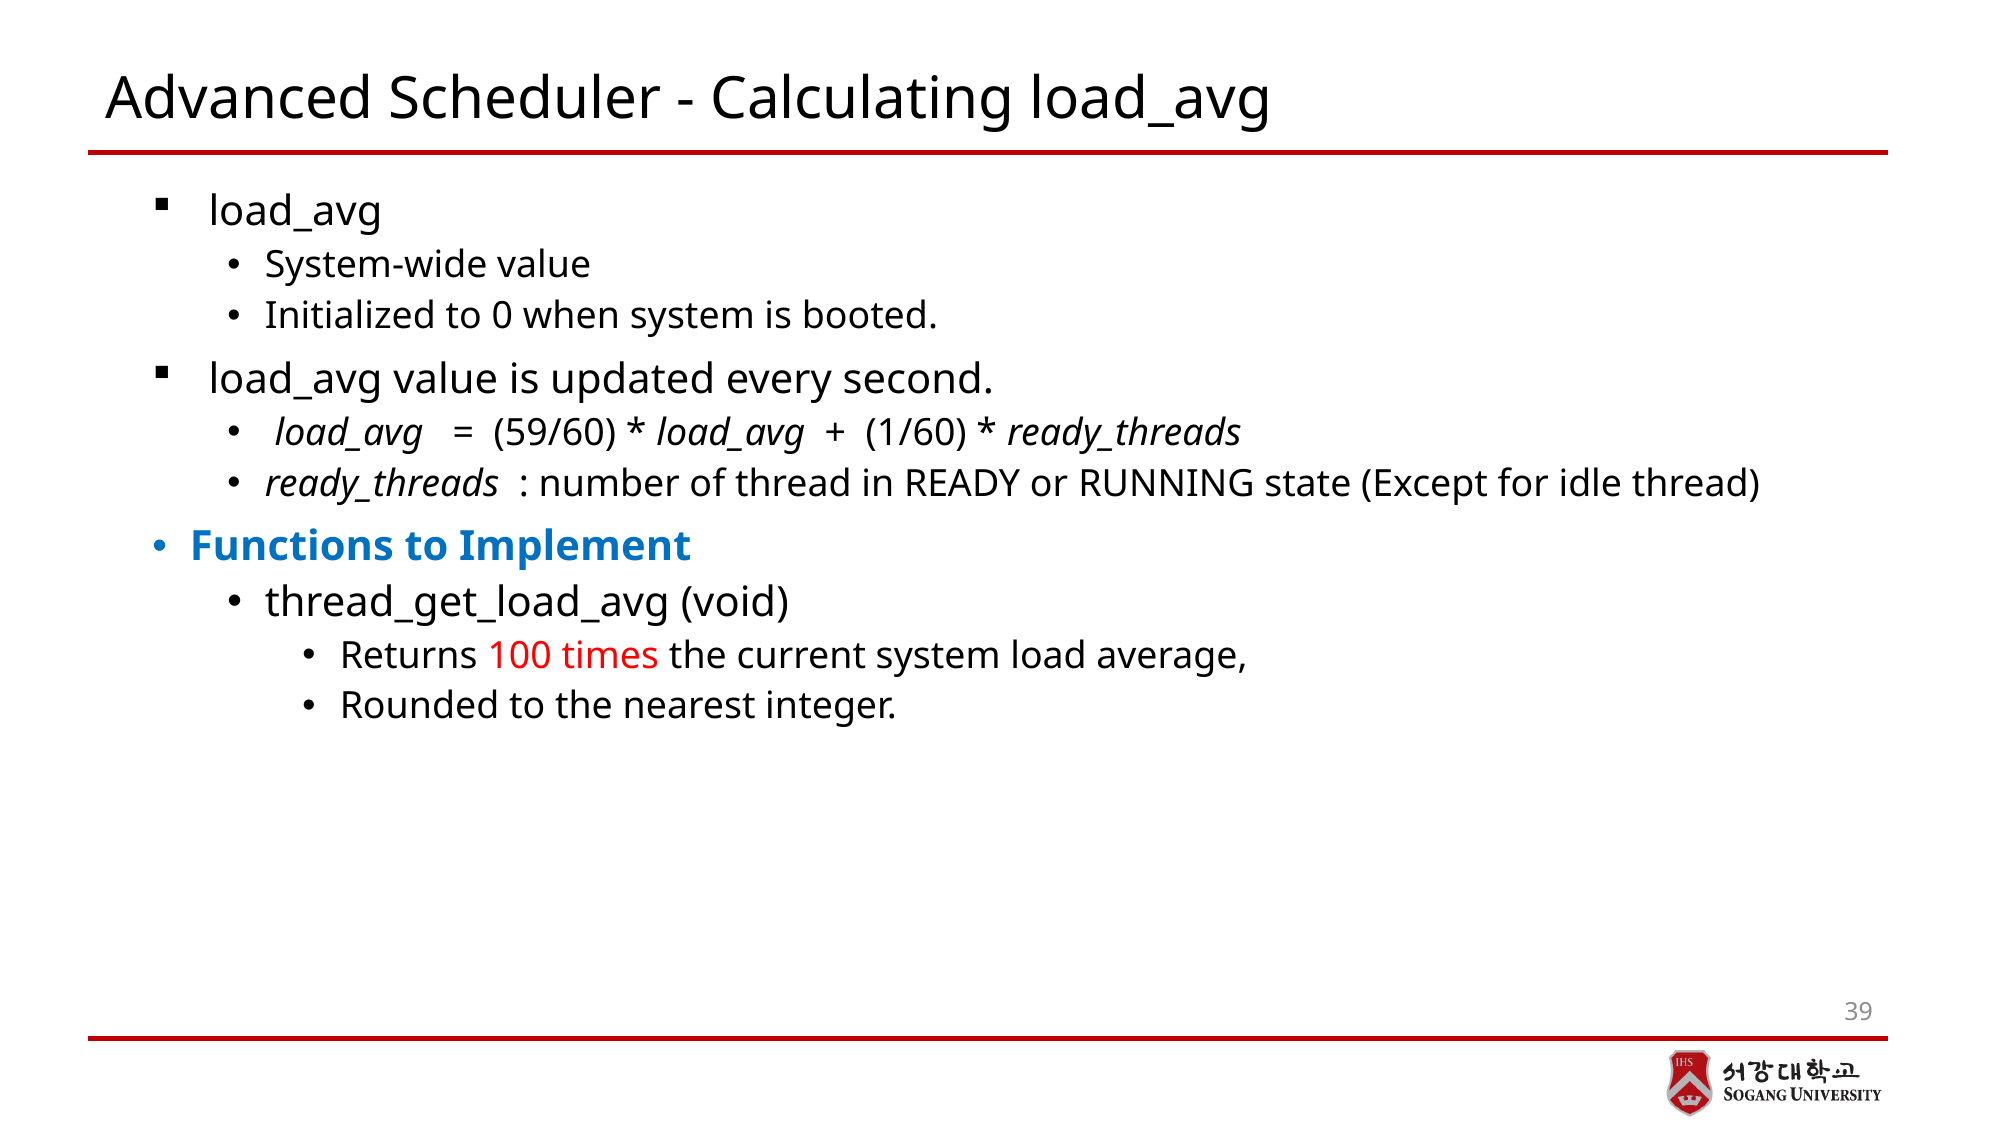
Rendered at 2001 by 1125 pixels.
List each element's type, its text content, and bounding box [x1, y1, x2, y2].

title Advanced Scheduler - Calculating load_avg [91, 61, 1817, 141]
list load_avg System-wide value Initialized to 0 when system is booted. load_avg value is updated every second. load_avg = (59/60) * load_avg + (1/60) * ready_threads ready_threads : number of thread in READY or RUNNING state (Except for idle thread) Functions to Implement thread_get_load_avg (void) Returns 100 times the current system load average, Rounded to the nearest integer. [137, 182, 1863, 262]
picture [1659, 1049, 1888, 1117]
slide_number 39 [1814, 982, 1888, 1043]
